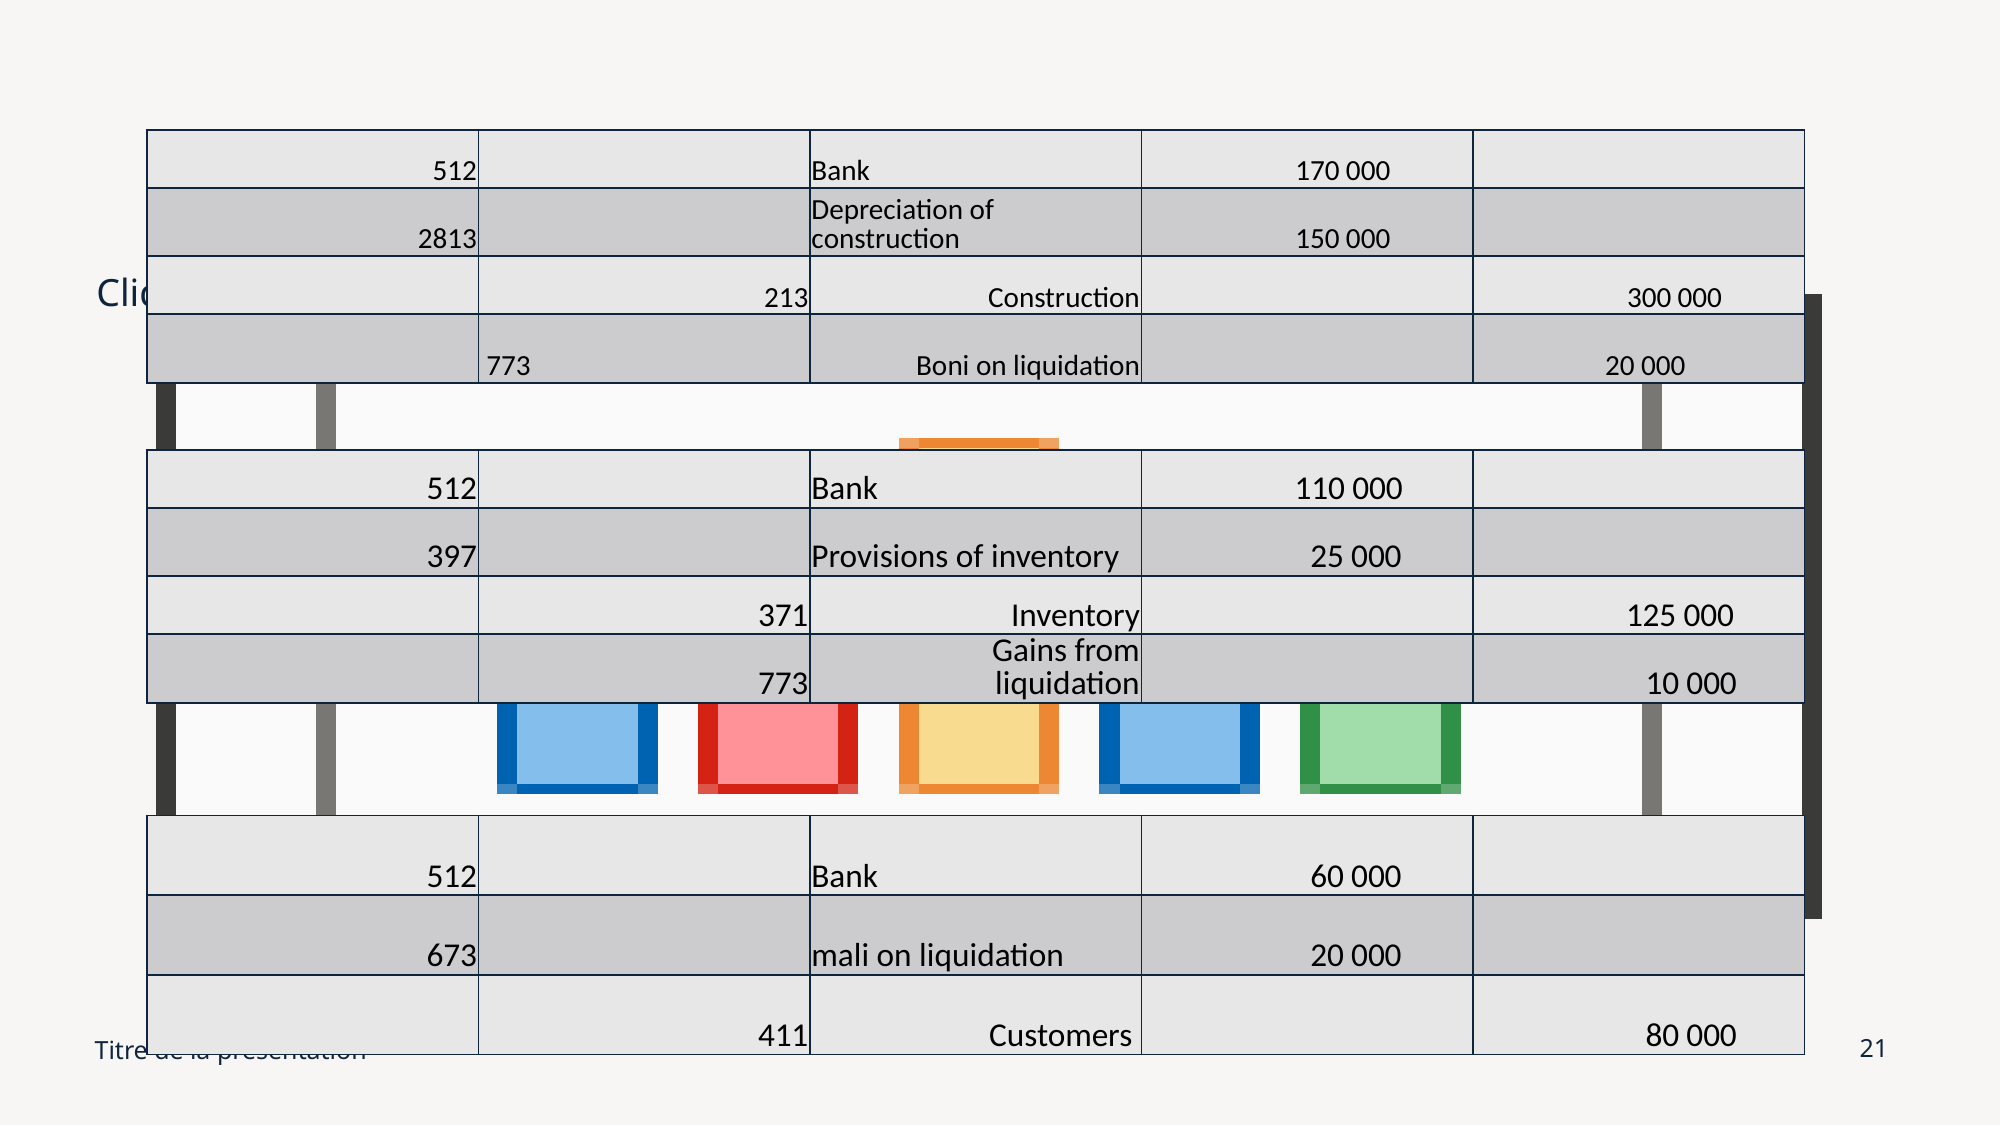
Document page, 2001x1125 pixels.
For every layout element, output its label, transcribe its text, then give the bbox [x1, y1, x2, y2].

table_cell [148, 315, 478, 382]
table_cell 20 000 [1474, 315, 1804, 382]
table_cell Construction [811, 257, 1141, 313]
table_cell 371 [479, 577, 809, 633]
table_cell [1142, 635, 1472, 702]
table_cell [1474, 509, 1804, 575]
table_cell 150 000 [1142, 189, 1472, 255]
table_cell Provisions of inventory [811, 509, 1141, 575]
table_cell [1142, 976, 1472, 1054]
table_cell [479, 509, 809, 575]
table_cell 10 000 [1474, 635, 1804, 702]
table_cell Depreciation of construction [811, 189, 1141, 255]
table_cell [1142, 315, 1472, 382]
table_cell [1474, 896, 1804, 974]
table_header Bank [811, 451, 1141, 507]
table_header [479, 816, 809, 894]
footer Titre de la présentation [79, 1020, 755, 1080]
table_header [1474, 451, 1804, 507]
table_cell [1474, 189, 1804, 255]
table_cell 773 [479, 315, 809, 382]
table_cell 673 [148, 896, 478, 974]
table_cell [479, 189, 809, 255]
table_header 110 000 [1142, 451, 1472, 507]
table_cell 80 000 [1474, 976, 1804, 1054]
table_header [479, 131, 809, 187]
slide_number 21 [1836, 1020, 1912, 1080]
table_cell 20 000 [1142, 896, 1472, 974]
table_cell [479, 896, 809, 974]
table_cell 213 [479, 257, 809, 313]
table_cell Customers [811, 976, 1141, 1054]
table_cell 25 000 [1142, 509, 1472, 575]
table_header Bank [811, 131, 1141, 187]
table_header 512 [148, 816, 478, 894]
table_header 170 000 [1142, 131, 1472, 187]
table_header [1474, 816, 1804, 894]
table_cell Gains from liquidation [811, 635, 1141, 702]
table_header [1474, 131, 1804, 187]
table_header 60 000 [1142, 816, 1472, 894]
table_cell 300 000 [1474, 257, 1804, 313]
table_cell [1142, 577, 1472, 633]
table_cell [148, 635, 478, 702]
table_cell 411 [479, 976, 809, 1054]
table_cell Boni on liquidation [811, 315, 1141, 382]
table_cell Inventory [811, 577, 1141, 633]
table_cell 773 [479, 635, 809, 702]
table_cell [1142, 257, 1472, 313]
table_header [479, 451, 809, 507]
table_header Bank [811, 816, 1141, 894]
table_cell [148, 257, 478, 313]
table_cell 2813 [148, 189, 478, 255]
table_cell [148, 976, 478, 1054]
table_cell [148, 577, 478, 633]
table_header 512 [148, 131, 478, 187]
table_cell mali on liquidation [811, 896, 1141, 974]
table_cell 125 000 [1474, 577, 1804, 633]
table_header 512 [148, 451, 478, 507]
table_cell 397 [148, 509, 478, 575]
